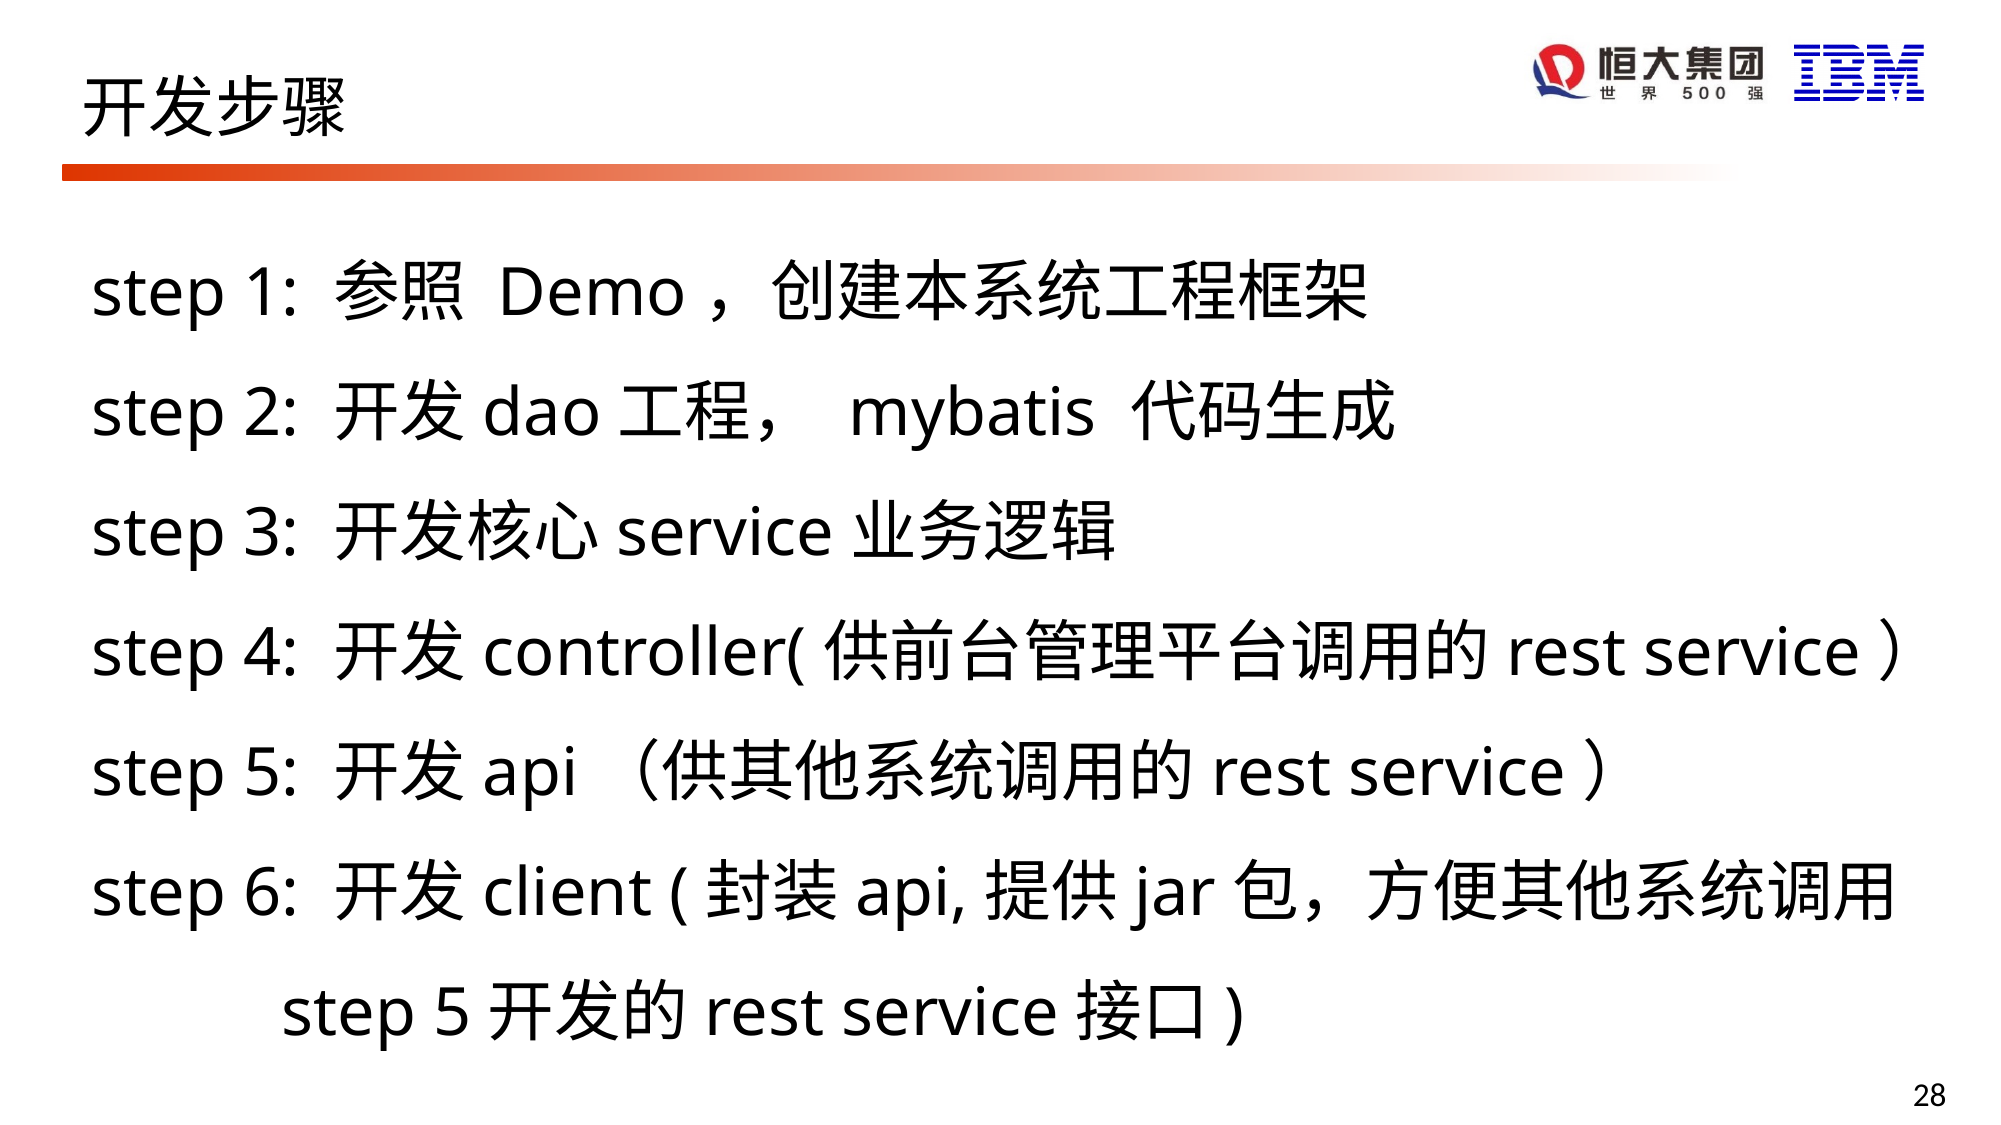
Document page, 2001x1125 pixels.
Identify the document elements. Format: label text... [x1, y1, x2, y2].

picture [1513, 32, 1925, 109]
title 开发步骤 [66, 46, 1489, 173]
text_box step 1: 参照 Demo，创建本系统工程框架 step 2: 开发dao工程， mybatis 代码生成 step 3: 开发核心service业务逻辑 step 4: 开发controller(供前台管理平台调用的rest service） step 5: 开发api（供其他系统调用的rest service） step 6: 开发client (封装api,提供jar包，方便其他系统调用 step 5开发的rest service接口) [77, 201, 1984, 1056]
